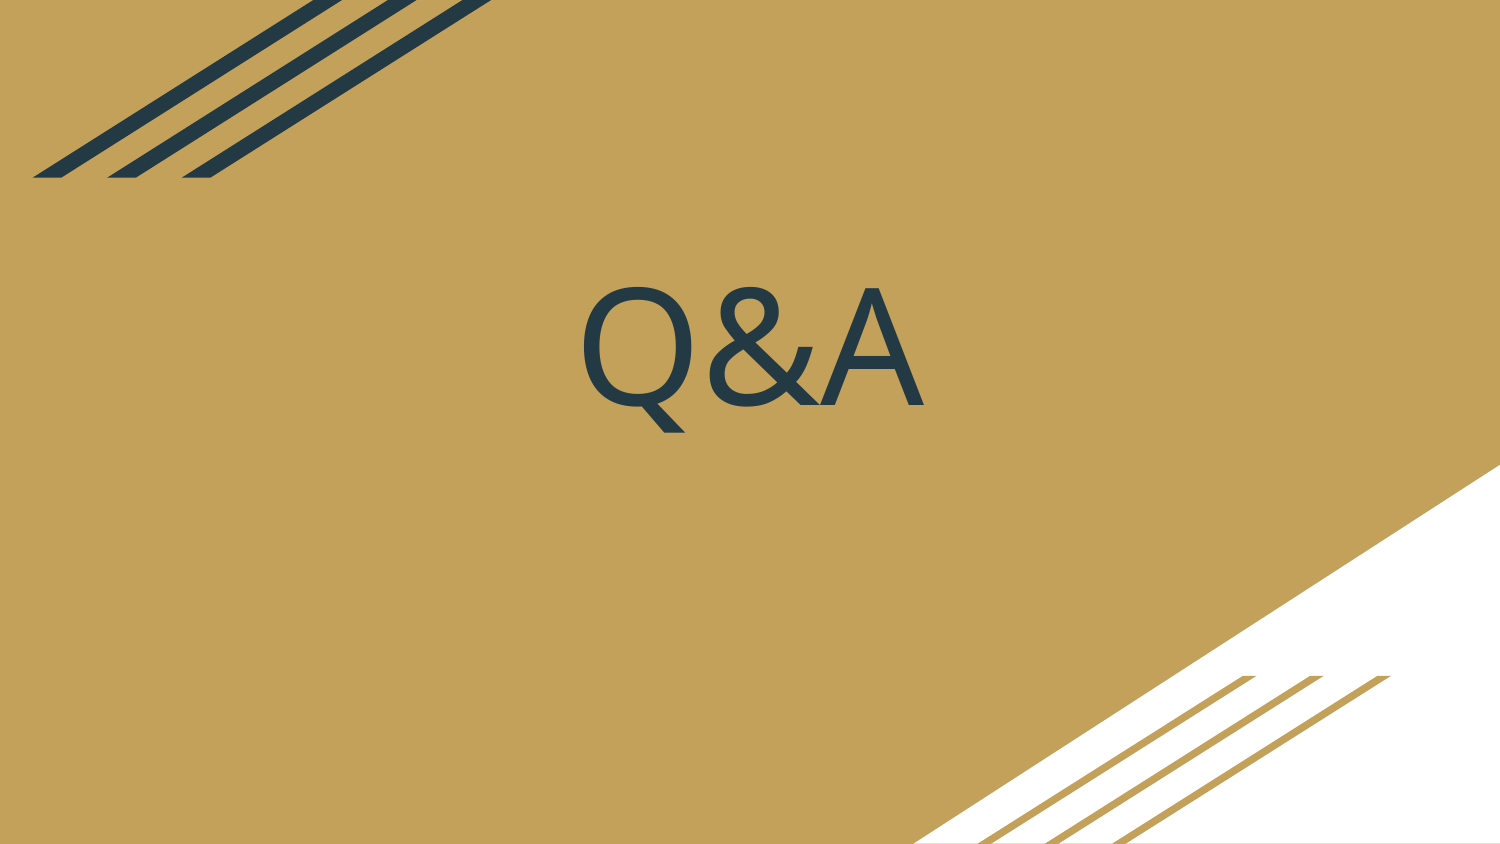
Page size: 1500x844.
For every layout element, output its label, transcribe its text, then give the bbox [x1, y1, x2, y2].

title Q&A [227, 227, 1273, 454]
